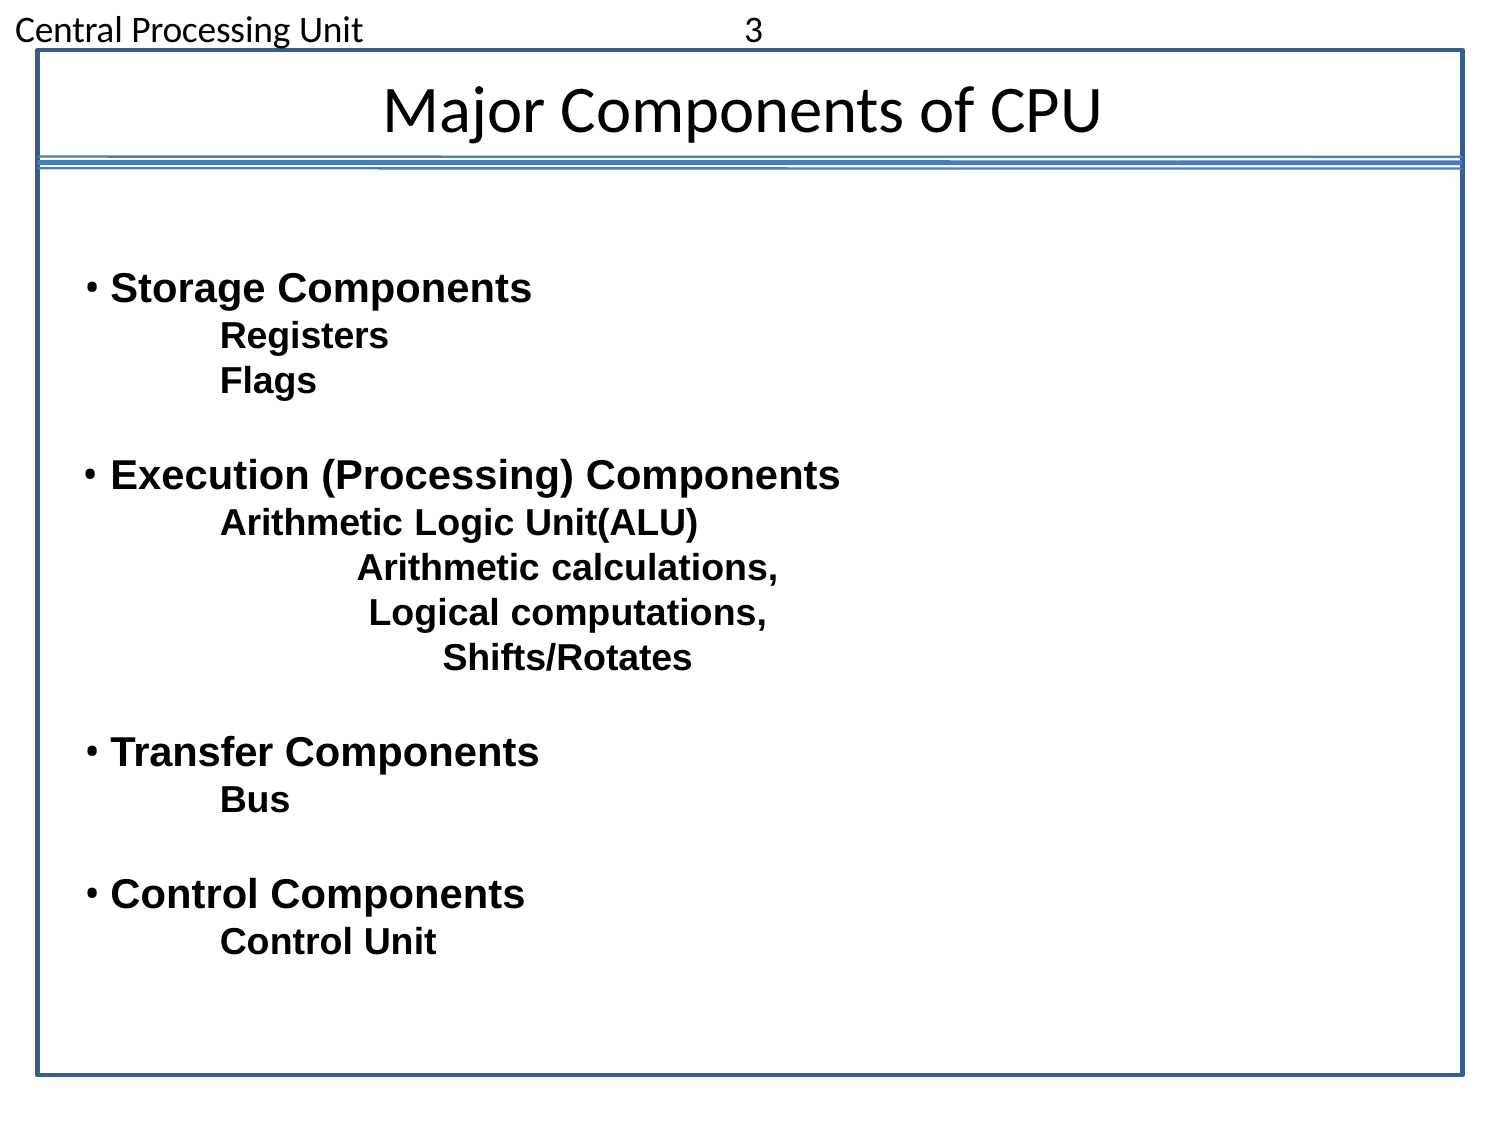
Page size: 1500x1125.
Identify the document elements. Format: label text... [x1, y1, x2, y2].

text_box [37, 160, 380, 165]
text_box [1108, 160, 1463, 166]
text_box [1108, 155, 1463, 159]
text_box Central Processing Unit [12, 2, 370, 50]
title Major Components of CPU [380, 63, 1108, 254]
text_box Storage Components Registers Flags Execution (Processing) Components Arithmetic Logic Unit(ALU) Arithmetic calculations, Logical computations, Shifts/Rotates Transfer Components Bus Control Components Control Unit [82, 258, 1398, 963]
text_box 3 [742, 2, 766, 50]
